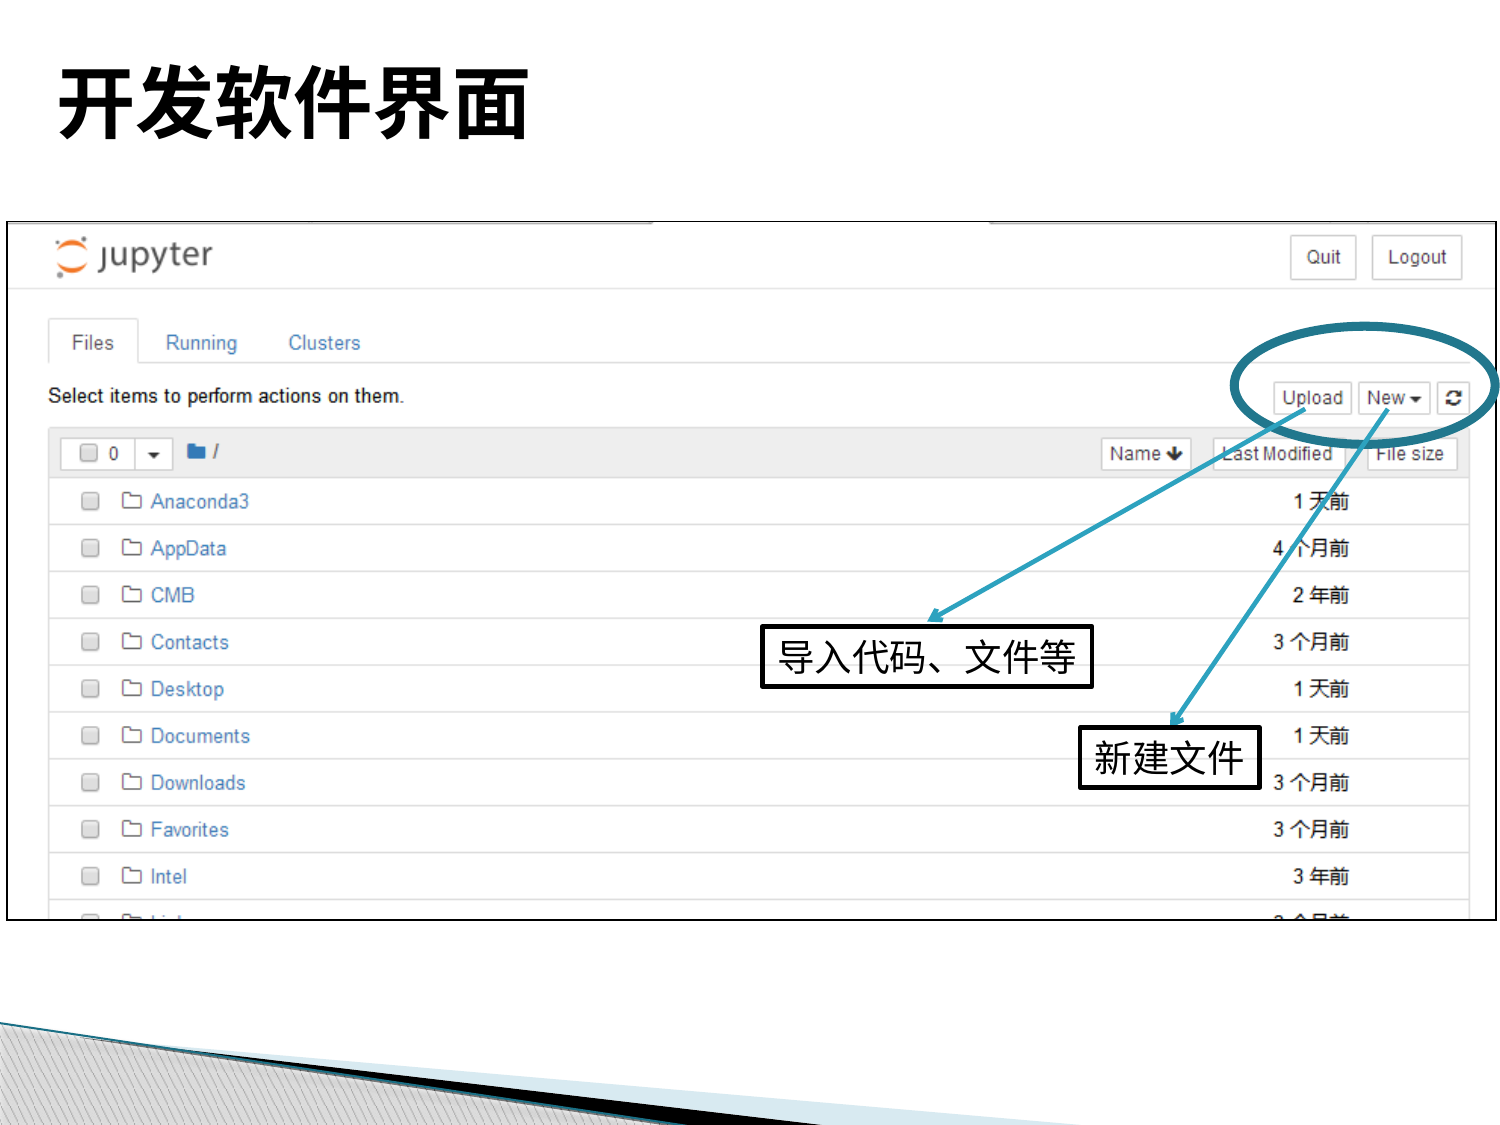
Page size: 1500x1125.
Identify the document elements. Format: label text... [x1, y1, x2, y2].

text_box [1169, 408, 1389, 729]
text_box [926, 408, 1169, 622]
picture [79, 1037, 667, 1125]
picture [7, 222, 1496, 920]
title 开发软件界面 [41, 7, 1471, 195]
